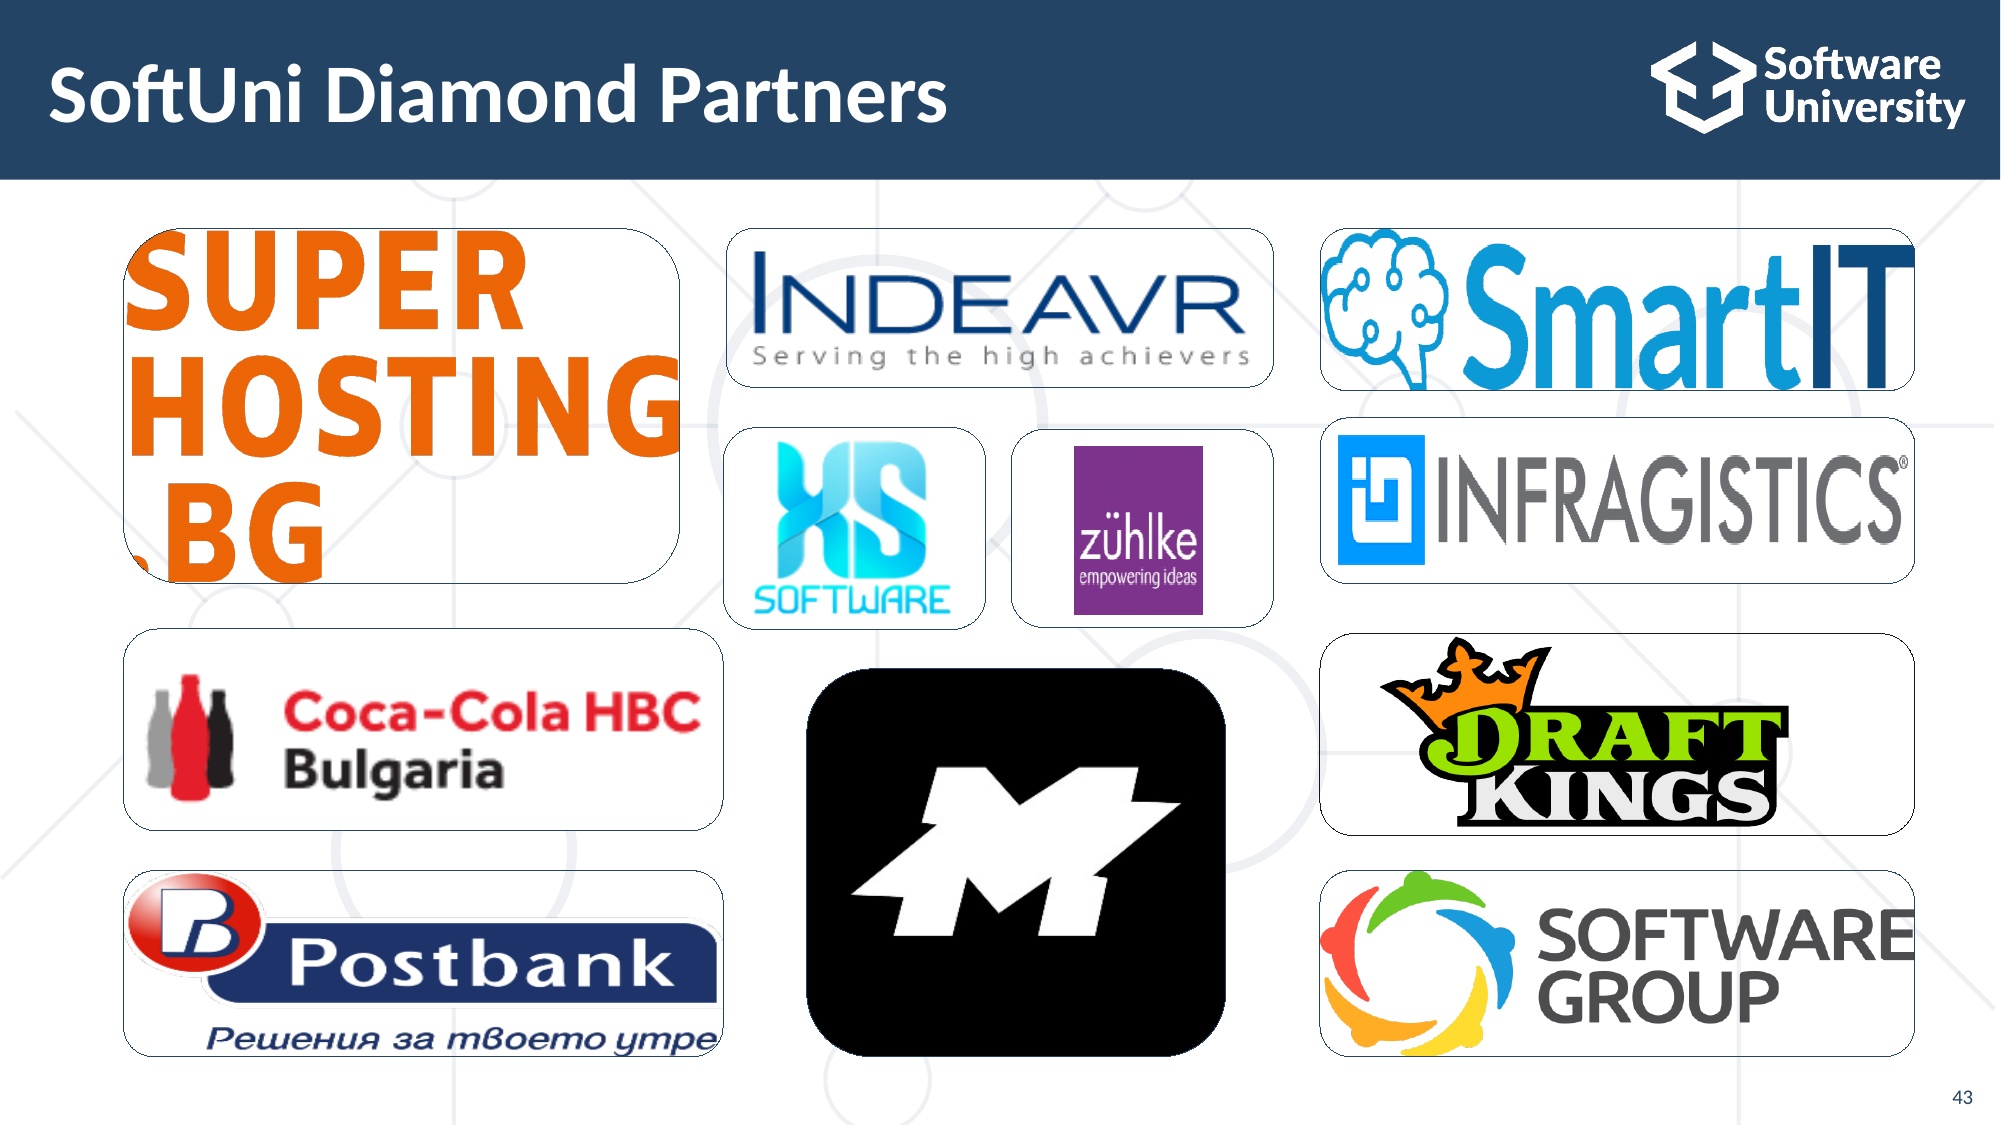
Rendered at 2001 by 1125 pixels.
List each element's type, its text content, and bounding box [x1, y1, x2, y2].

picture [123, 870, 724, 1057]
slide_number 43 [1927, 1067, 1989, 1117]
picture [1651, 41, 1966, 134]
picture [1010, 429, 1274, 628]
picture [1328, 239, 1443, 382]
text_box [1319, 633, 1915, 836]
picture [123, 228, 680, 584]
picture [1358, 274, 1365, 285]
picture [1319, 417, 1916, 584]
picture [726, 228, 1274, 388]
title SoftUni Diamond Partners [31, 16, 1625, 162]
picture [806, 668, 1227, 1057]
picture [1319, 870, 1915, 1057]
picture [1416, 310, 1424, 321]
picture [1319, 228, 1916, 392]
picture [1391, 274, 1398, 285]
picture [1367, 326, 1374, 337]
picture [123, 427, 986, 832]
